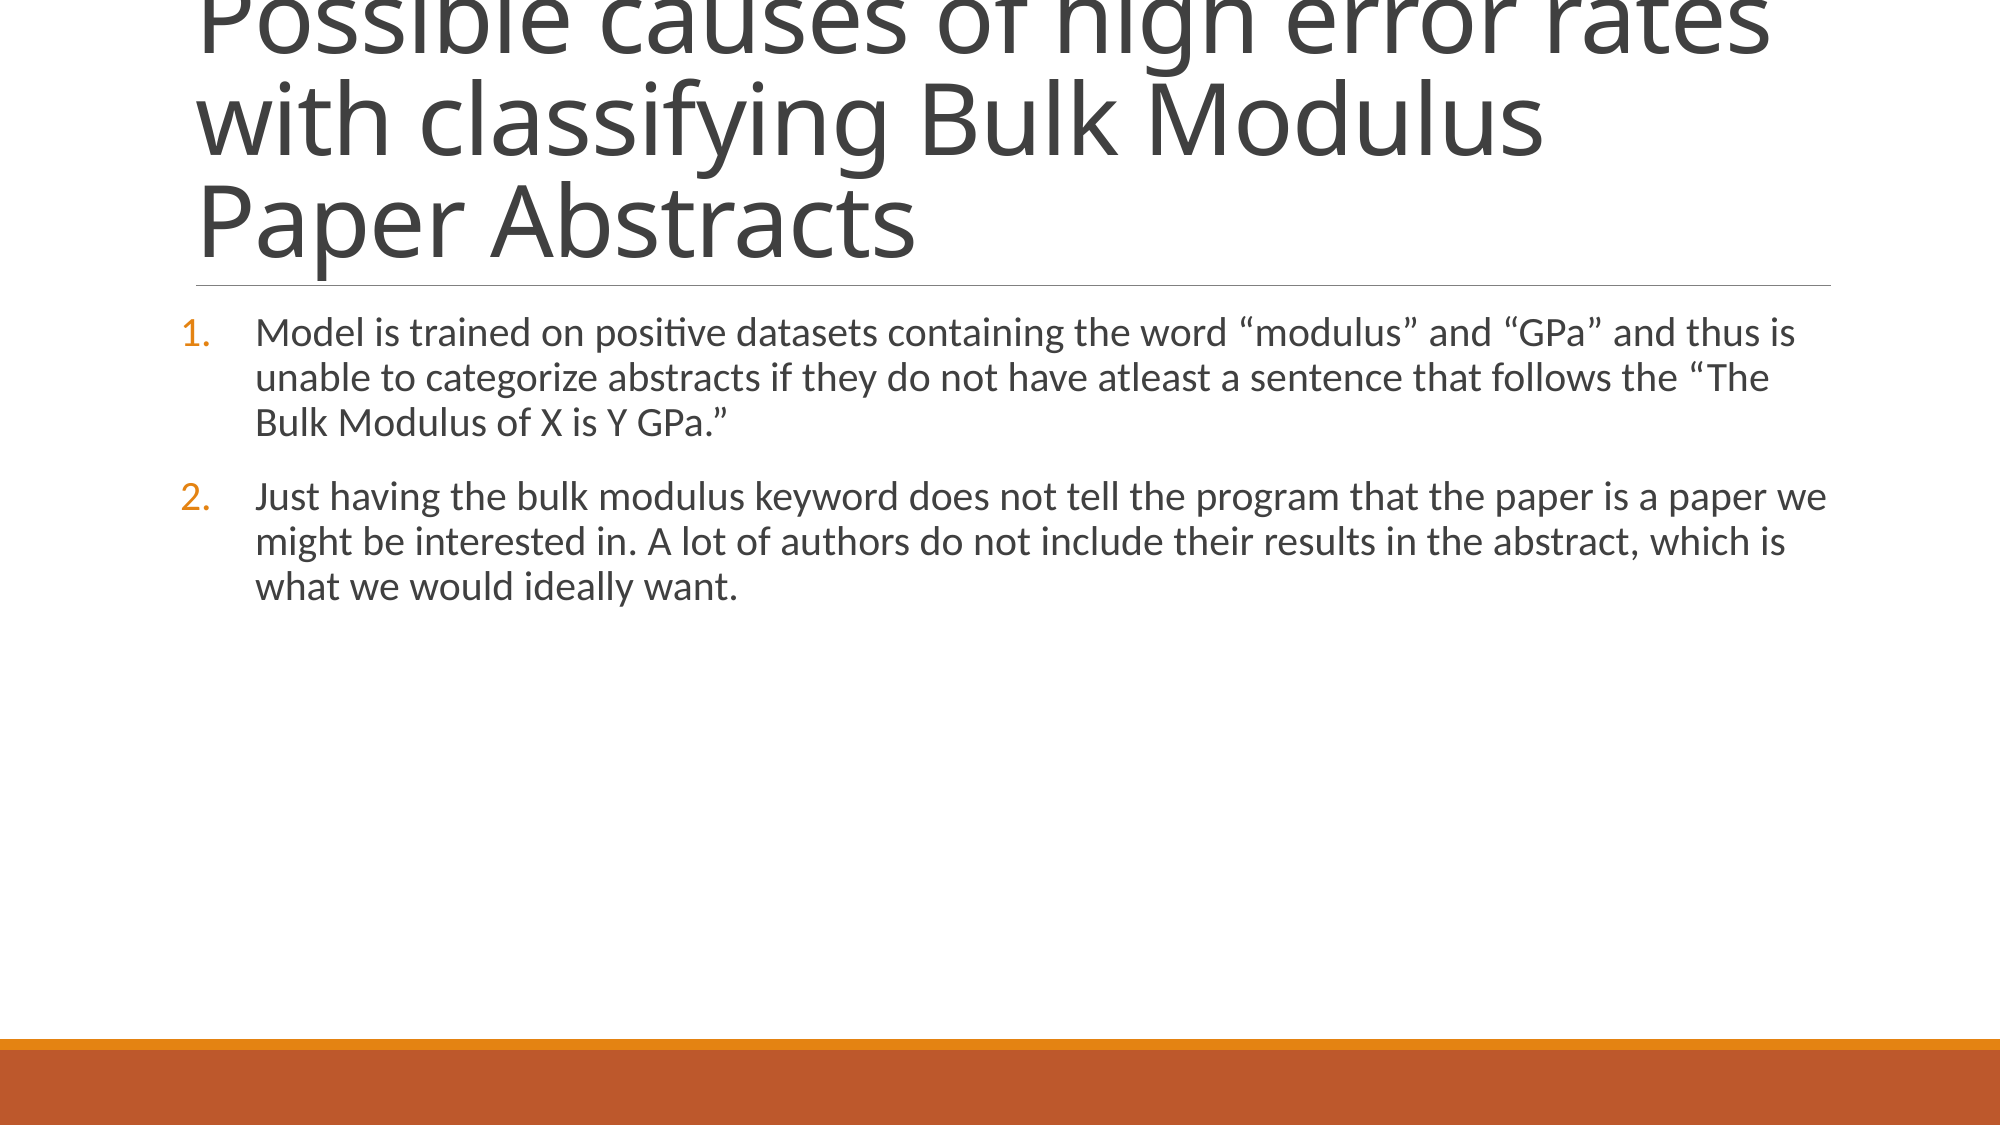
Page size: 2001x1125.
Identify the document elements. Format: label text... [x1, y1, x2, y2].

list Model is trained on positive datasets containing the word “modulus” and “GPa” and thus is unable to categorize abstracts if they do not have atleast a sentence that follows the “The Bulk Modulus of X is Y GPa.” Just having the bulk modulus keyword does not tell the program that the paper is a paper we might be interested in. A lot of authors do not include their results in the abstract, which is what we would ideally want. [180, 302, 1830, 963]
title Possible causes of high error rates with classifying Bulk Modulus Paper Abstracts [180, 47, 1830, 285]
